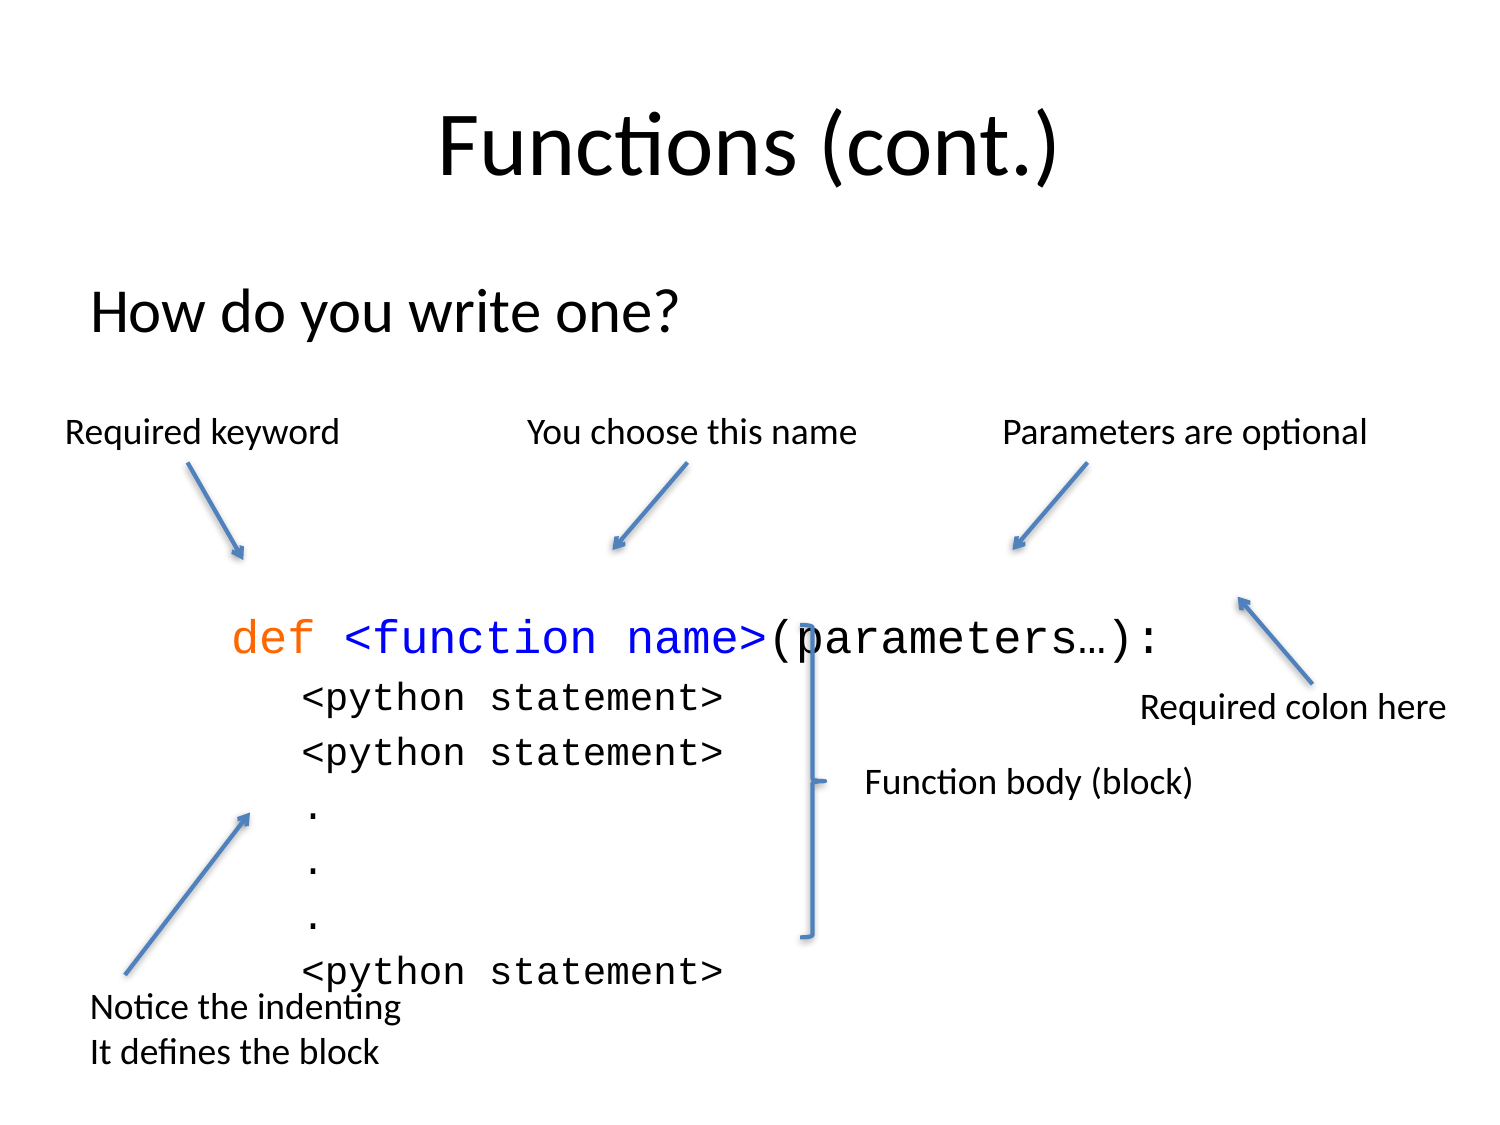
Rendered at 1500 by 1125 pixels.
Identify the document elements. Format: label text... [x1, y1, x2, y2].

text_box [187, 462, 244, 561]
text_box You choose this name [512, 399, 888, 460]
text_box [1012, 462, 1088, 551]
title Functions (cont.) [75, 45, 1425, 233]
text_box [124, 812, 251, 976]
text_box Parameters are optional [987, 399, 1388, 460]
text_box Required colon here [1125, 674, 1475, 735]
text_box [799, 622, 828, 940]
text_box Function body (block) [849, 749, 1213, 810]
text_box Required keyword [49, 399, 363, 460]
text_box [612, 462, 688, 551]
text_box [1237, 596, 1313, 685]
list How do you write one? def <function name>(parameters…): <python statement> <python statement> . . . <python statement> [75, 262, 1425, 1005]
text_box Notice the indenting It defines the block [75, 974, 425, 1080]
